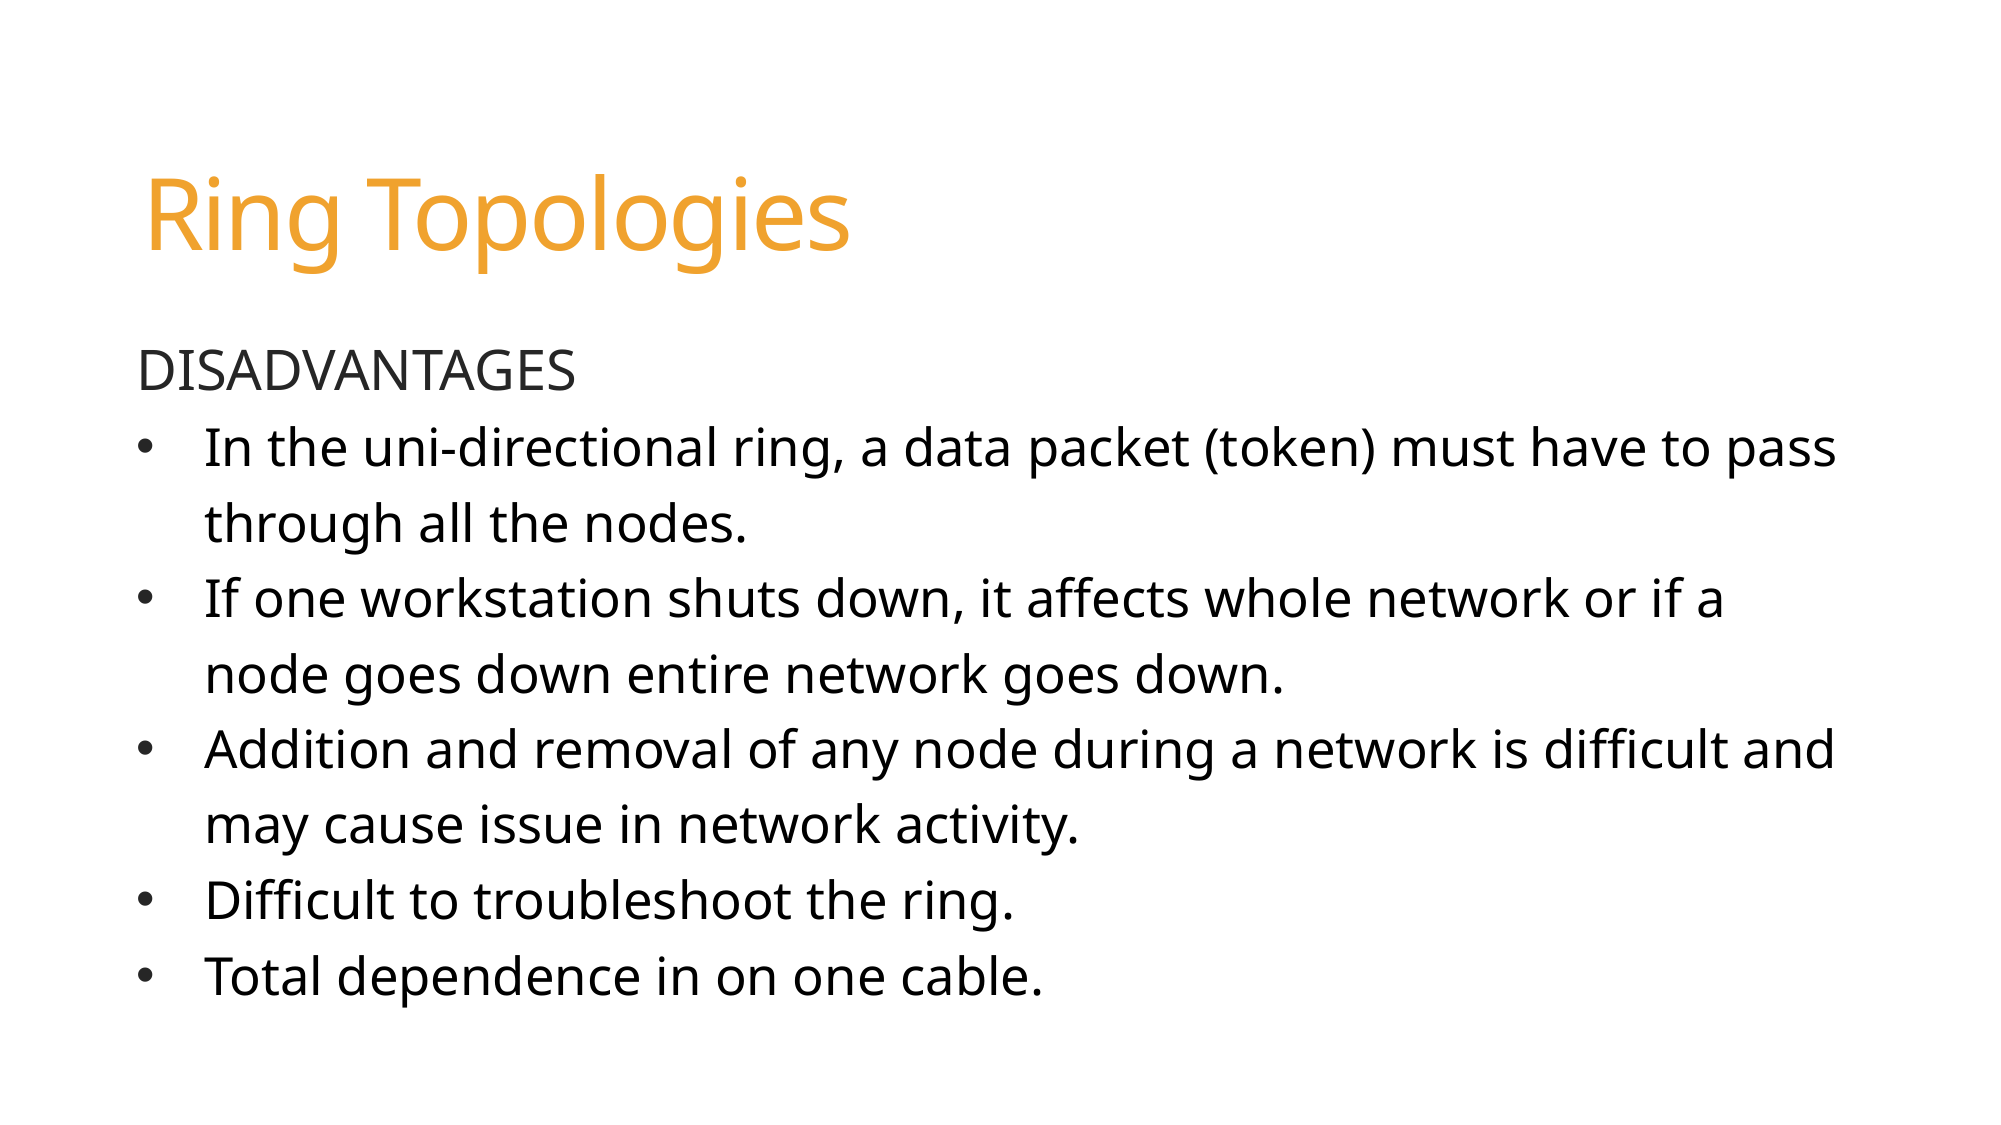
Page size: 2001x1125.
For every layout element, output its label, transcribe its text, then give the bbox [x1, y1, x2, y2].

text_box Ring Topologies [127, 81, 1453, 354]
text_box DISADVANTAGES In the uni-directional ring, a data packet (token) must have to pass through all the nodes. If one workstation shuts down, it affects whole network or if a node goes down entire network goes down. Addition and removal of any node during a network is difficult and may cause issue in network activity. Difficult to troubleshoot the ring. Total dependence in on one cable. [121, 326, 1857, 1015]
